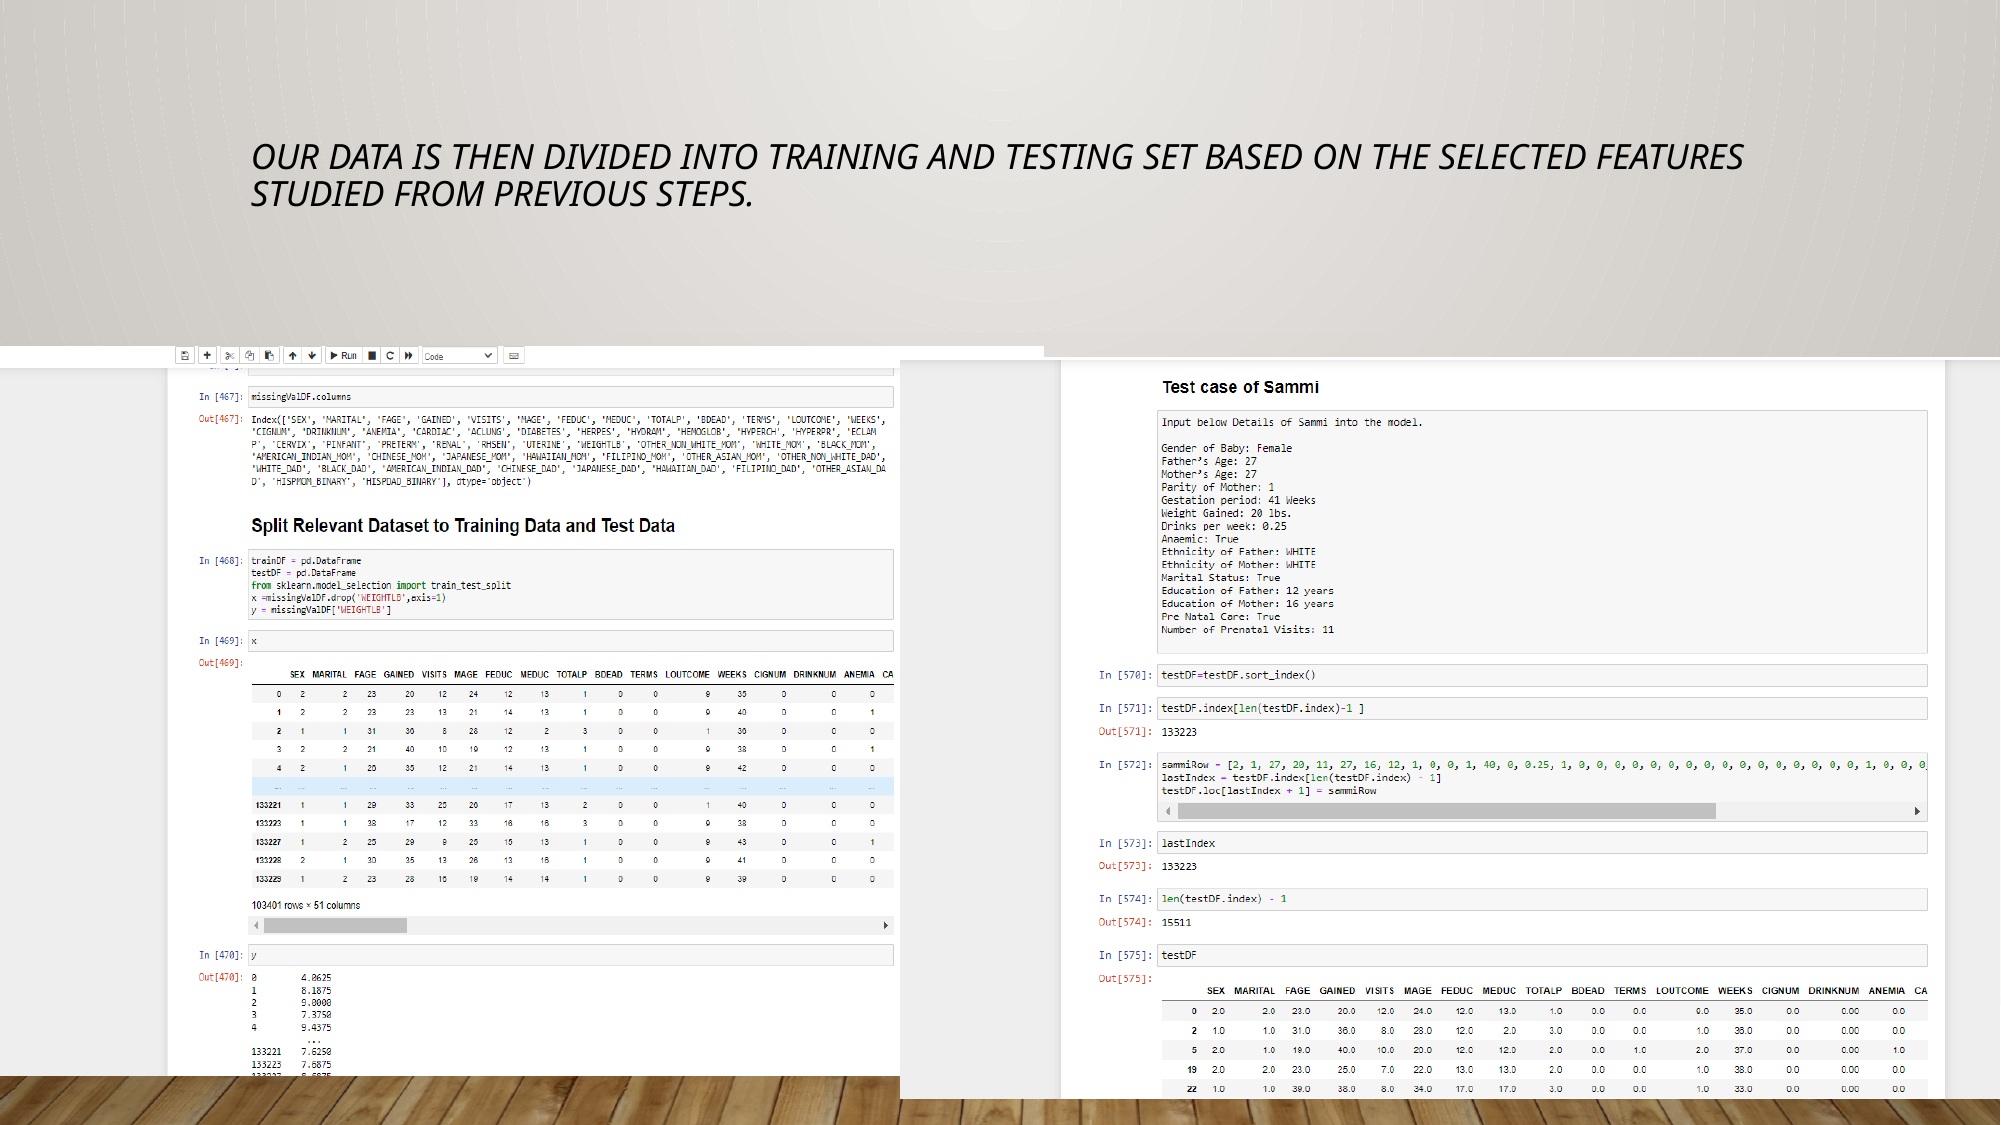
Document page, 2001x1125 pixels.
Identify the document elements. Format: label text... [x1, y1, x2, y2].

title Our Data is then divided into Training and Testing set based on the selected features studied from previous steps. [235, 131, 1814, 257]
picture [0, 346, 2000, 1125]
